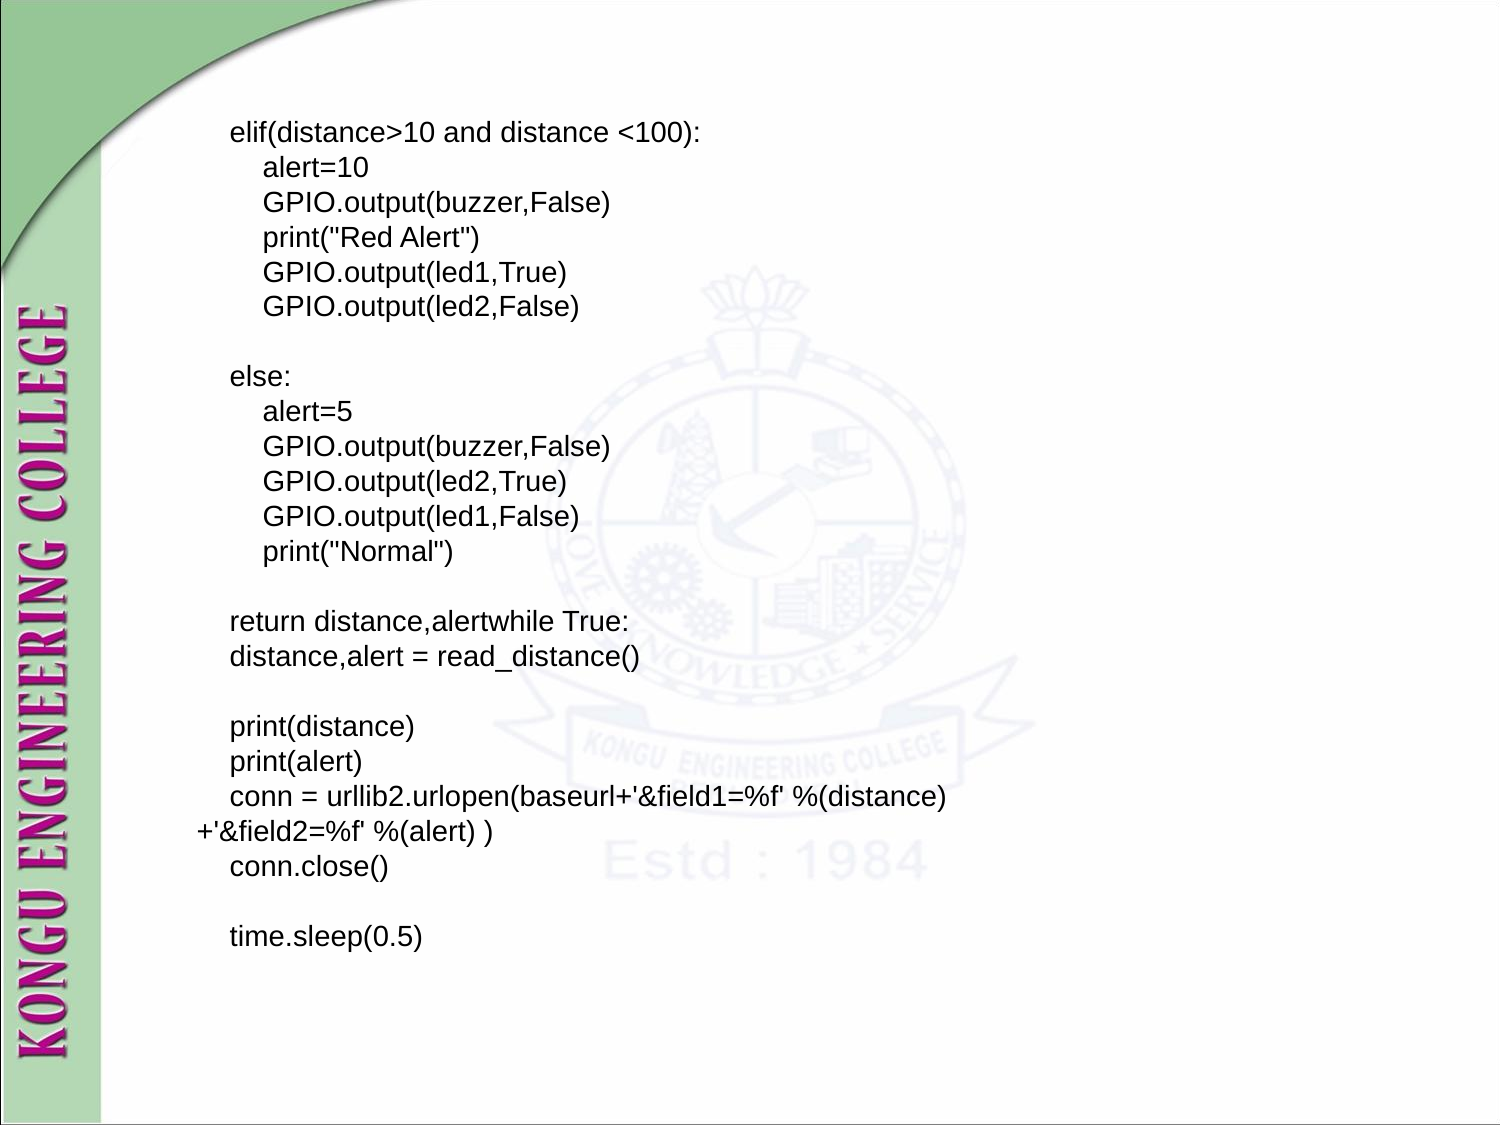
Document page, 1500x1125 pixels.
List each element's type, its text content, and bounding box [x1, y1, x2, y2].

picture [0, 0, 1500, 1125]
text_box elif(distance>10 and distance <100): alert=10 GPIO.output(buzzer,False) print("Red Alert") GPIO.output(led1,True) GPIO.output(led2,False) else: alert=5 GPIO.output(buzzer,False) GPIO.output(led2,True) GPIO.output(led1,False) print("Normal") return distance,alertwhile True: distance,alert = read_distance() print(distance) print(alert) conn = urllib2.urlopen(baseurl+'&field1=%f' %(distance) +'&field2=%f' %(alert) ) conn.close() time.sleep(0.5) [181, 63, 1319, 1037]
